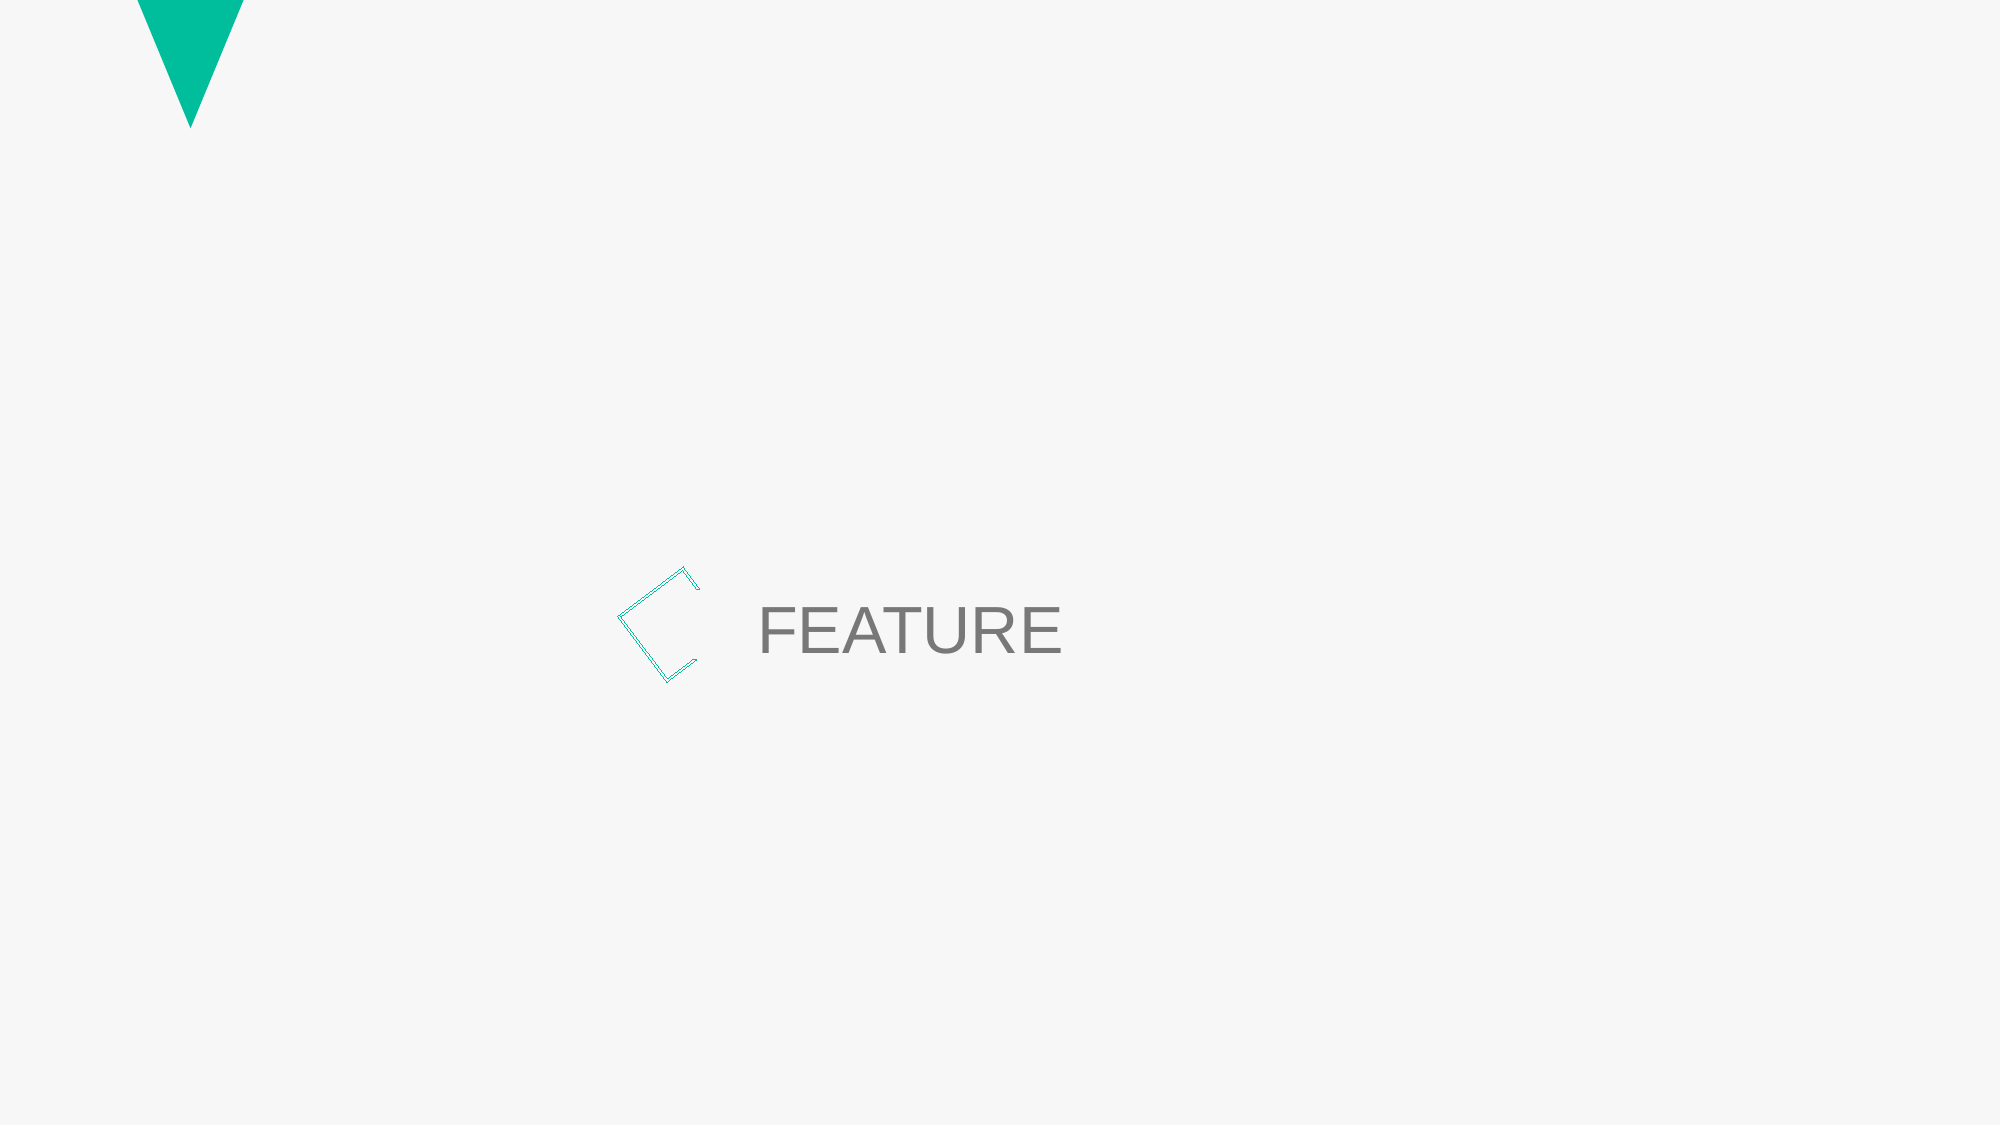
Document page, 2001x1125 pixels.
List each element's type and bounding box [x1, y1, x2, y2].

text_box [617, 566, 1383, 683]
